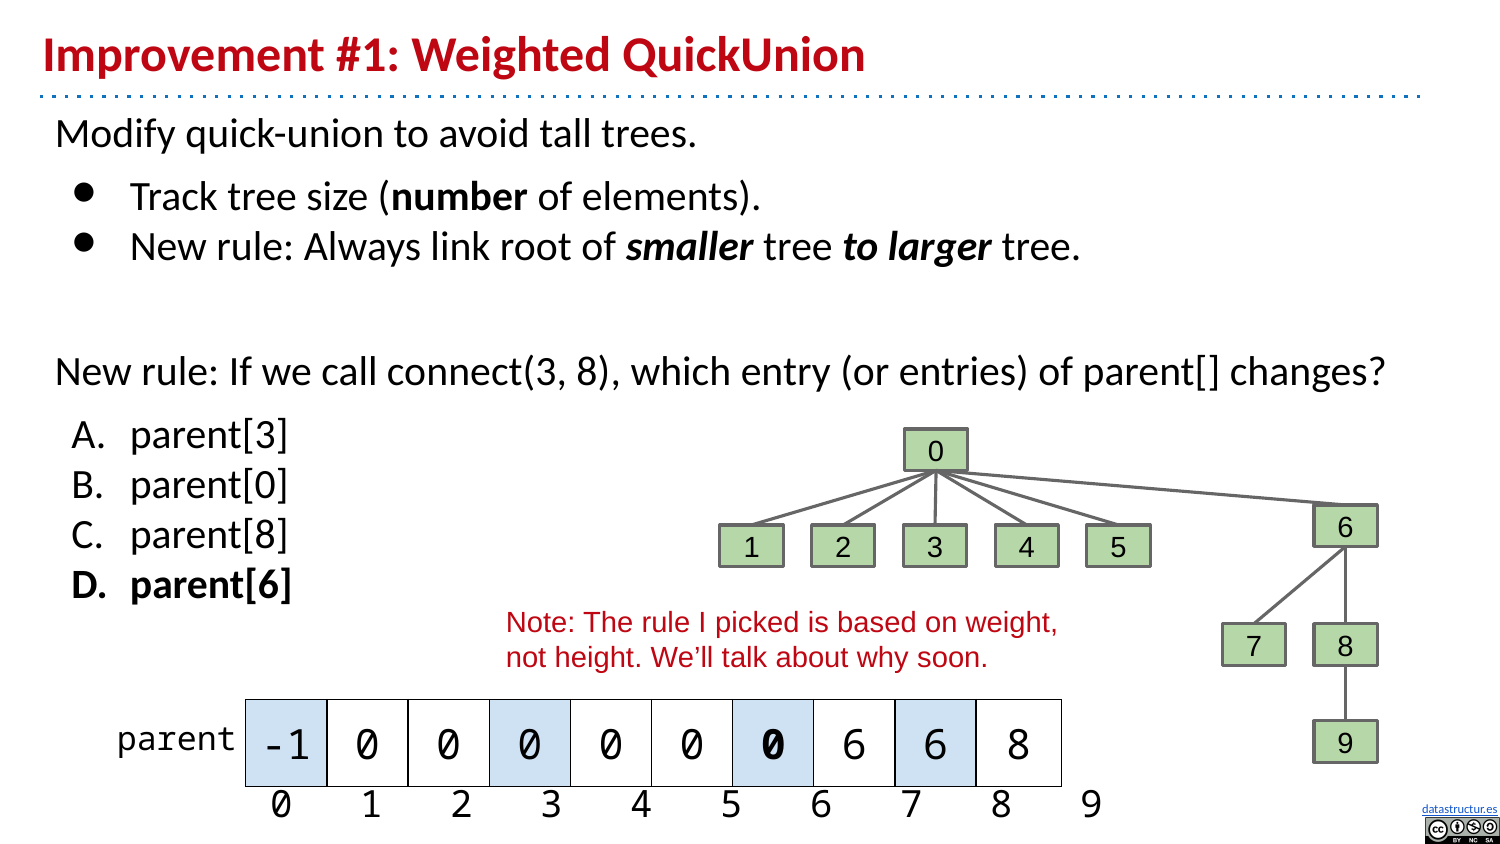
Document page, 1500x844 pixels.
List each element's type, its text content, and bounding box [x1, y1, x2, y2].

text_box 0 [904, 428, 968, 467]
text_box 1 [719, 524, 784, 567]
text_box 0 1 2 3 4 5 6 7 8 9 [255, 765, 1215, 811]
table_header 6 [896, 700, 975, 765]
text_box 2 [811, 533, 875, 567]
text_box 4 [995, 533, 1059, 567]
table_header -1 [246, 700, 326, 786]
title Improvement #1: Weighted QuickUnion [27, 15, 1378, 97]
table_header 0 [571, 700, 651, 765]
text_box 7 [1222, 623, 1286, 666]
table_header 0 [409, 700, 489, 765]
table_header 6 [814, 700, 894, 765]
text_box 8 [1314, 623, 1378, 666]
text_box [935, 470, 1346, 506]
text_box 9 [1314, 720, 1378, 763]
text_box Note: The rule I picked is based on weight, not height. We’ll talk about why soon. [490, 588, 1091, 678]
text_box 6 [1314, 504, 1378, 547]
list Modify quick-union to avoid tall trees. Track tree size (number of elements). New rule: Always link root of smaller tree to larger tree. New rule: If we call connect(3, 8), which entry (or entries) of parent[] changes? parent[3] parent[0] parent[8] parent[6] [39, 91, 1476, 666]
table_header 0 [490, 700, 570, 765]
text_box parent [101, 701, 316, 755]
table_header 8 [977, 700, 1061, 765]
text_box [1253, 546, 1345, 624]
table_header 0 [733, 700, 813, 765]
table_header 0 [652, 700, 732, 765]
text_box 5 [1086, 524, 1151, 567]
table_header 0 [328, 700, 407, 765]
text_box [751, 470, 930, 526]
text_box 3 [903, 534, 967, 567]
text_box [941, 514, 1119, 526]
picture [1425, 817, 1500, 844]
